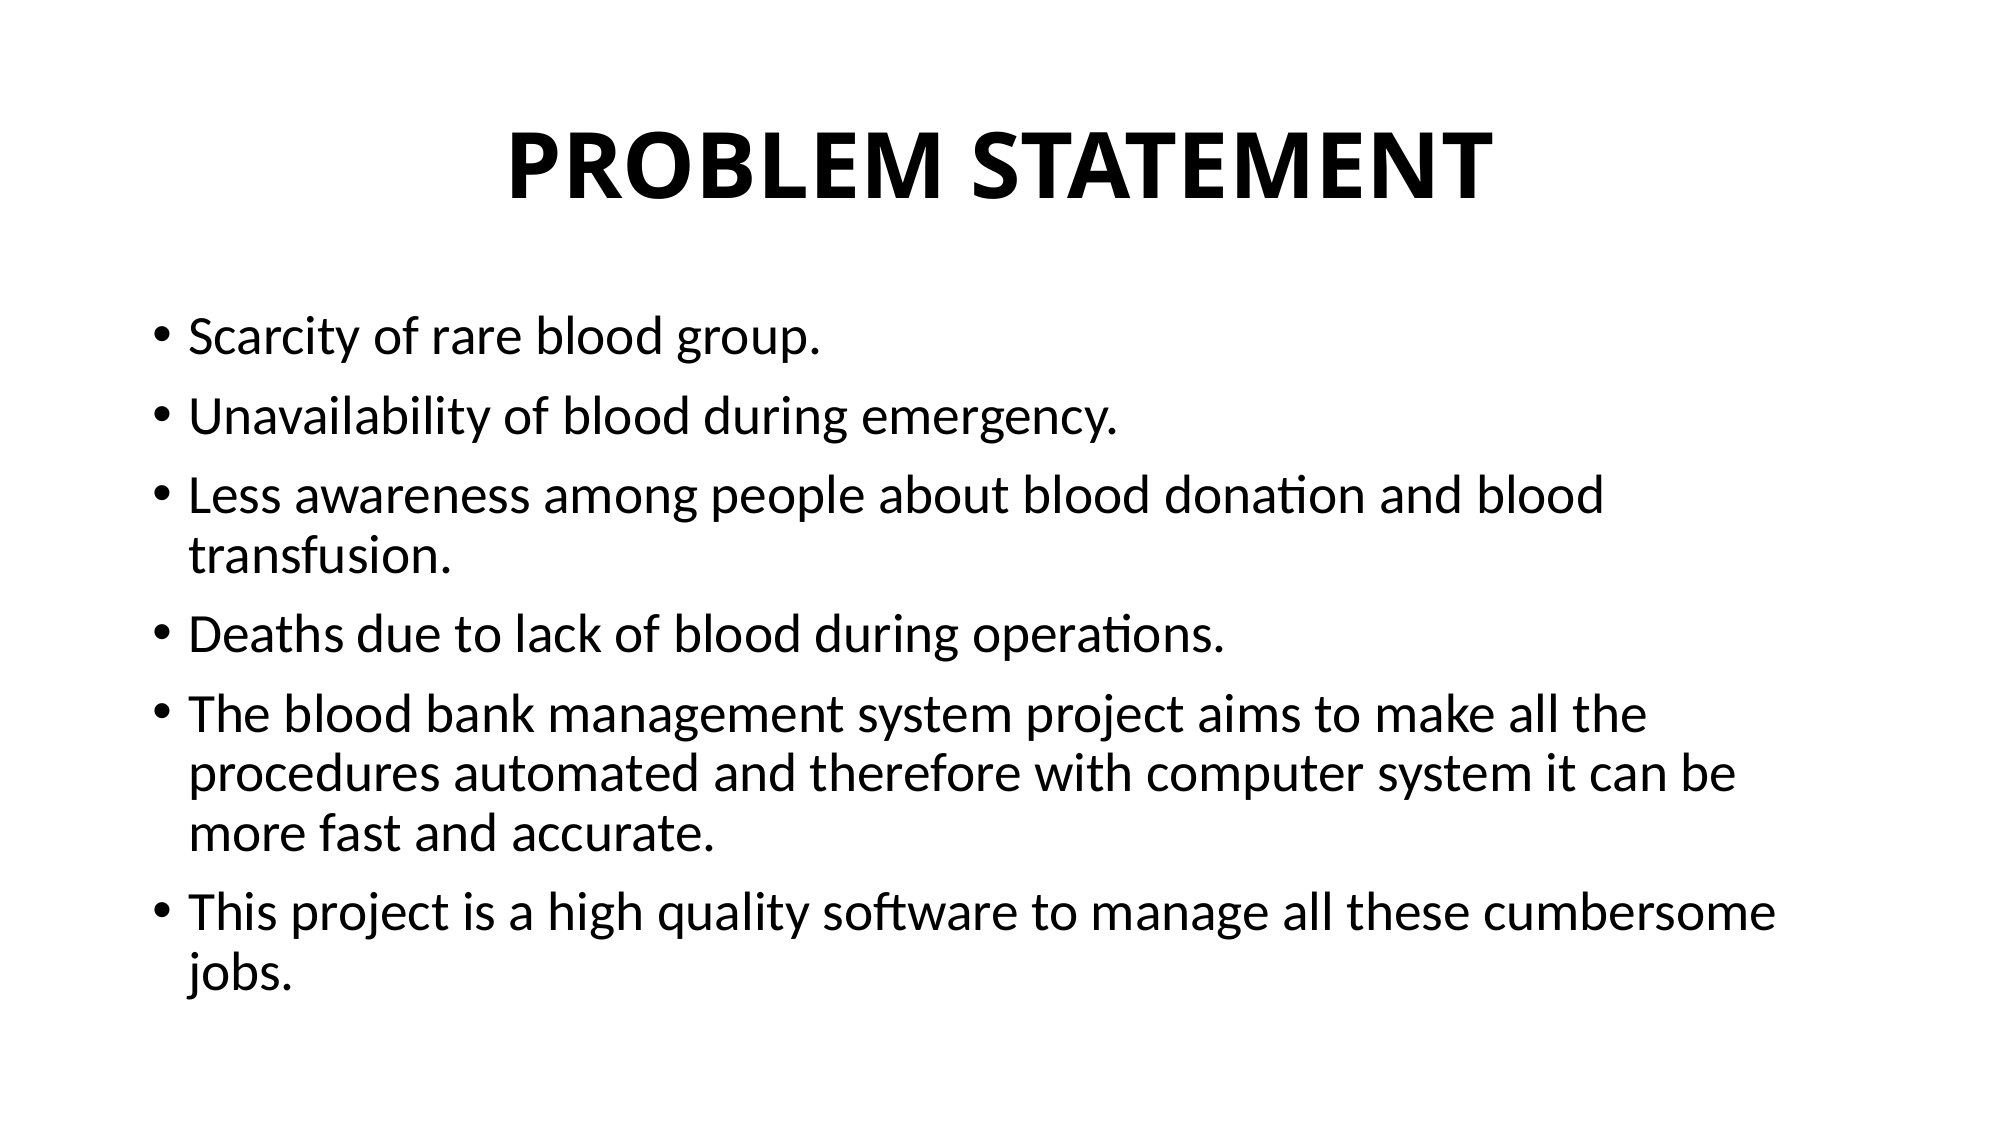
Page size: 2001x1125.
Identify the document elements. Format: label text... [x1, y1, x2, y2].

title PROBLEM STATEMENT [137, 59, 1863, 278]
list Scarcity of rare blood group. Unavailability of blood during emergency. Less awareness among people about blood donation and blood transfusion. Deaths due to lack of blood during operations. The blood bank management system project aims to make all the procedures automated and therefore with computer system it can be more fast and accurate. This project is a high quality software to manage all these cumbersome jobs. [137, 299, 1863, 1014]
